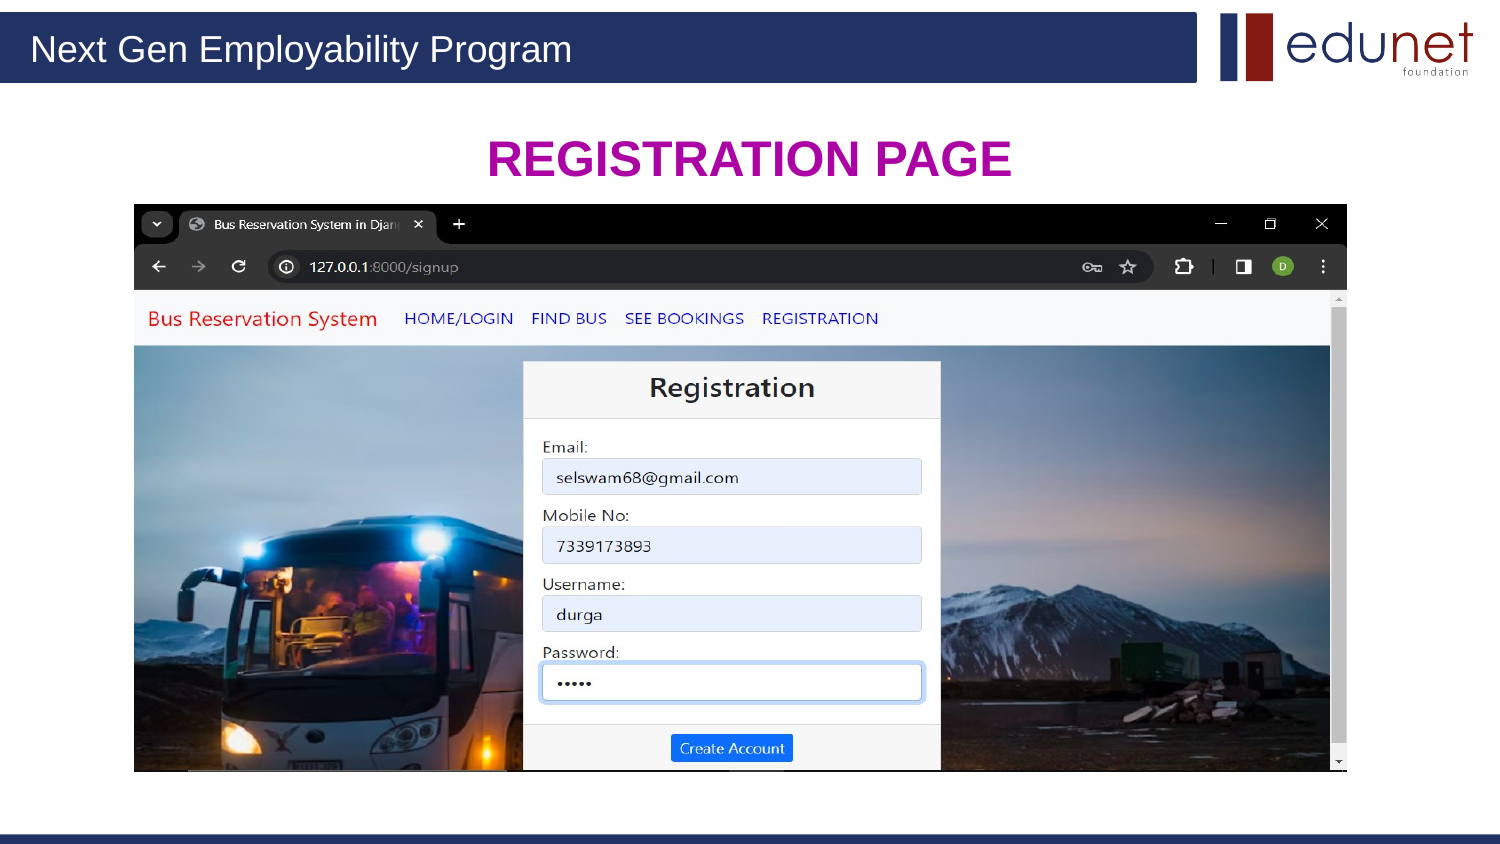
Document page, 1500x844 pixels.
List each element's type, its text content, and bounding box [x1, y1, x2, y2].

picture [1279, 14, 1482, 83]
title REGISTRATION PAGE [103, 105, 1397, 208]
picture [133, 204, 1348, 773]
